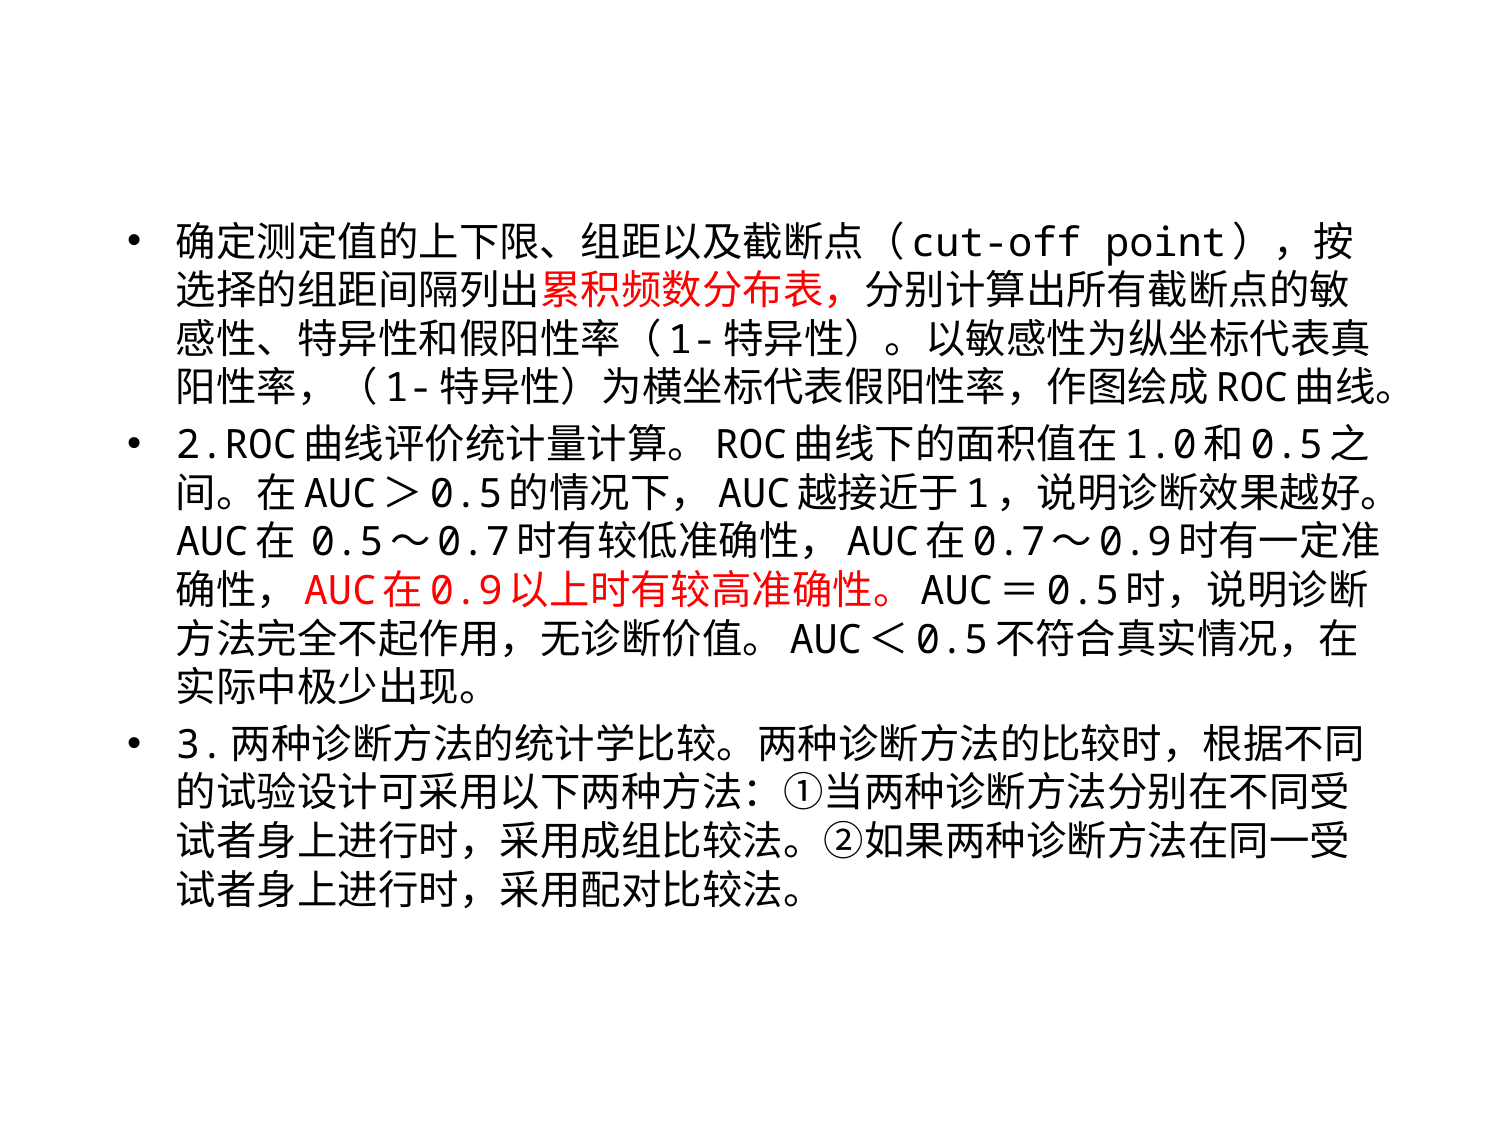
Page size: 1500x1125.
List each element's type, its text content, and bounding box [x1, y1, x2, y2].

list 确定测定值的上下限、组距以及截断点（cut-off point），按选择的组距间隔列出累积频数分布表，分别计算出所有截断点的敏感性、特异性和假阳性率（1-特异性）。以敏感性为纵坐标代表真阳性率，（1-特异性）为横坐标代表假阳性率，作图绘成ROC曲线。 2.ROC曲线评价统计量计算。ROC曲线下的面积值在1.0和0.5之间。在AUC＞0.5的情况下，AUC越接近于1，说明诊断效果越好。AUC在 0.5～0.7时有较低准确性，AUC在0.7～0.9时有一定准确性，AUC在0.9以上时有较高准确性。AUC＝0.5时，说明诊断方法完全不起作用，无诊断价值。AUC＜0.5不符合真实情况，在实际中极少出现。 3.两种诊断方法的统计学比较。两种诊断方法的比较时，根据不同的试验设计可采用以下两种方法：①当两种诊断方法分别在不同受试者身上进行时，采用成组比较法。②如果两种诊断方法在同一受试者身上进行时，采用配对比较法。 [112, 208, 1400, 951]
